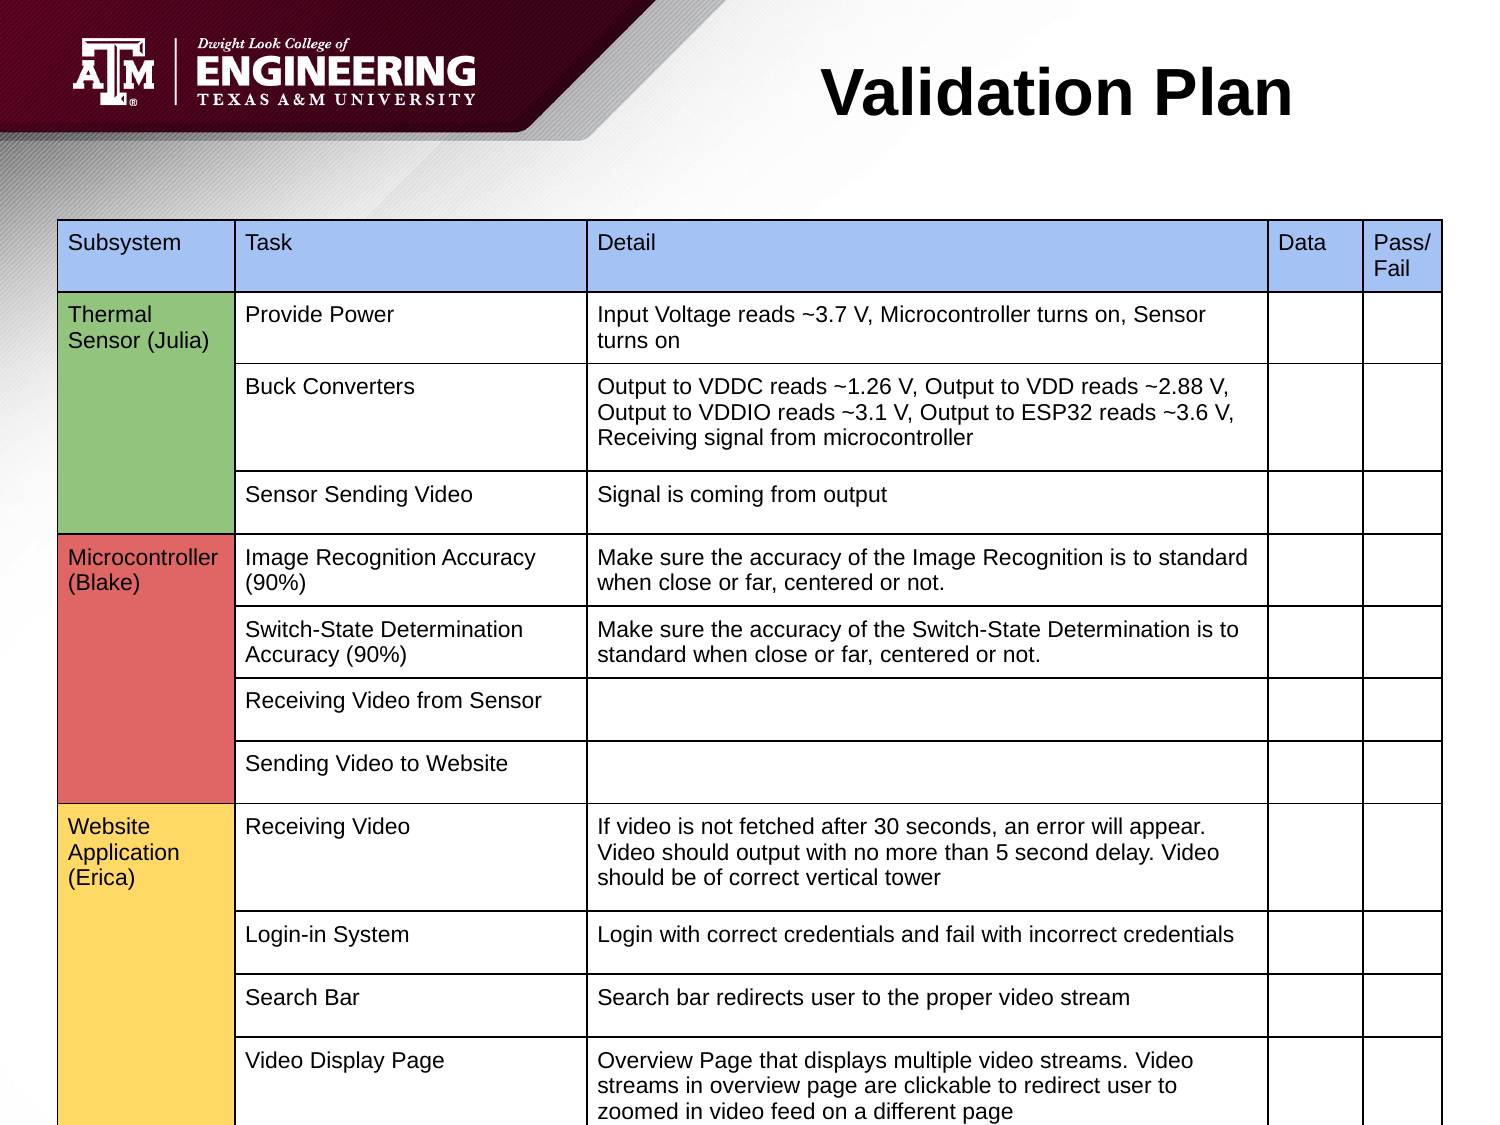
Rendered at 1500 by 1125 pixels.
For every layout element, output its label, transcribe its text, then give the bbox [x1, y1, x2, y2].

table_cell Image Recognition Accuracy (90%) [236, 535, 586, 605]
table_cell [1269, 293, 1362, 363]
title Validation Plan [382, 26, 1500, 159]
table_cell Microcontroller (Blake) [58, 535, 234, 803]
table_cell Sensor Sending Video [236, 472, 586, 533]
table_header Pass/Fail [1364, 221, 1441, 291]
table_cell Buck Converters [236, 364, 586, 470]
table_cell Make sure the accuracy of the Switch-State Determination is to standard when close or far, centered or not. [588, 607, 1267, 677]
table_cell Input Voltage reads ~3.7 V, Microcontroller turns on, Sensor turns on [588, 293, 1267, 363]
table_cell [1364, 364, 1441, 470]
table_cell [1364, 1038, 1441, 1125]
table_cell [1269, 607, 1362, 677]
table_cell [1269, 535, 1362, 605]
table_cell [1269, 804, 1362, 910]
table_cell Video Display Page [236, 1038, 586, 1125]
table_cell Login with correct credentials and fail with incorrect credentials [588, 912, 1267, 973]
table_cell [1269, 975, 1362, 1036]
table_cell Sending Video to Website [236, 742, 586, 803]
table_cell Receiving Video from Sensor [236, 679, 586, 740]
table_cell Provide Power [236, 293, 586, 363]
table_cell Overview Page that displays multiple video streams. Video streams in overview page are clickable to redirect user to zoomed in video feed on a different page [588, 1038, 1267, 1125]
table_cell Signal is coming from output [588, 472, 1267, 533]
table_cell Thermal Sensor (Julia) [58, 293, 234, 533]
table_cell [1269, 1038, 1362, 1125]
table_cell [1269, 472, 1362, 533]
table_header Task [236, 221, 586, 291]
table_cell If video is not fetched after 30 seconds, an error will appear. Video should output with no more than 5 second delay. Video should be of correct vertical tower [588, 804, 1267, 910]
table_cell Login-in System [236, 912, 586, 973]
table_cell [1364, 472, 1441, 533]
table_cell [1269, 912, 1362, 973]
table_cell [1364, 975, 1441, 1036]
picture [0, 0, 1500, 1125]
table_cell Output to VDDC reads ~1.26 V, Output to VDD reads ~2.88 V, Output to VDDIO reads ~3.1 V, Output to ESP32 reads ~3.6 V, Receiving signal from microcontroller [588, 364, 1267, 470]
table_cell [1364, 535, 1441, 605]
table_cell [588, 742, 1267, 803]
table_cell Switch-State Determination Accuracy (90%) [236, 607, 586, 677]
table_header Subsystem [58, 221, 234, 291]
table_cell Receiving Video [236, 804, 586, 910]
table_cell [588, 679, 1267, 740]
table_cell [1364, 679, 1441, 740]
table_header Data [1269, 221, 1362, 291]
table_cell Search Bar [236, 975, 586, 1036]
table_cell [1269, 742, 1362, 803]
table_cell [1269, 679, 1362, 740]
table_cell [1364, 607, 1441, 677]
table_header Detail [588, 221, 1267, 291]
table_cell [1364, 912, 1441, 973]
table_cell [1269, 364, 1362, 470]
table_cell [1364, 742, 1441, 803]
table_cell [1364, 804, 1441, 910]
table_cell [1364, 293, 1441, 363]
table_cell Website Application (Erica) [58, 804, 234, 1125]
table_cell Make sure the accuracy of the Image Recognition is to standard when close or far, centered or not. [588, 535, 1267, 605]
table_cell Search bar redirects user to the proper video stream [588, 975, 1267, 1036]
